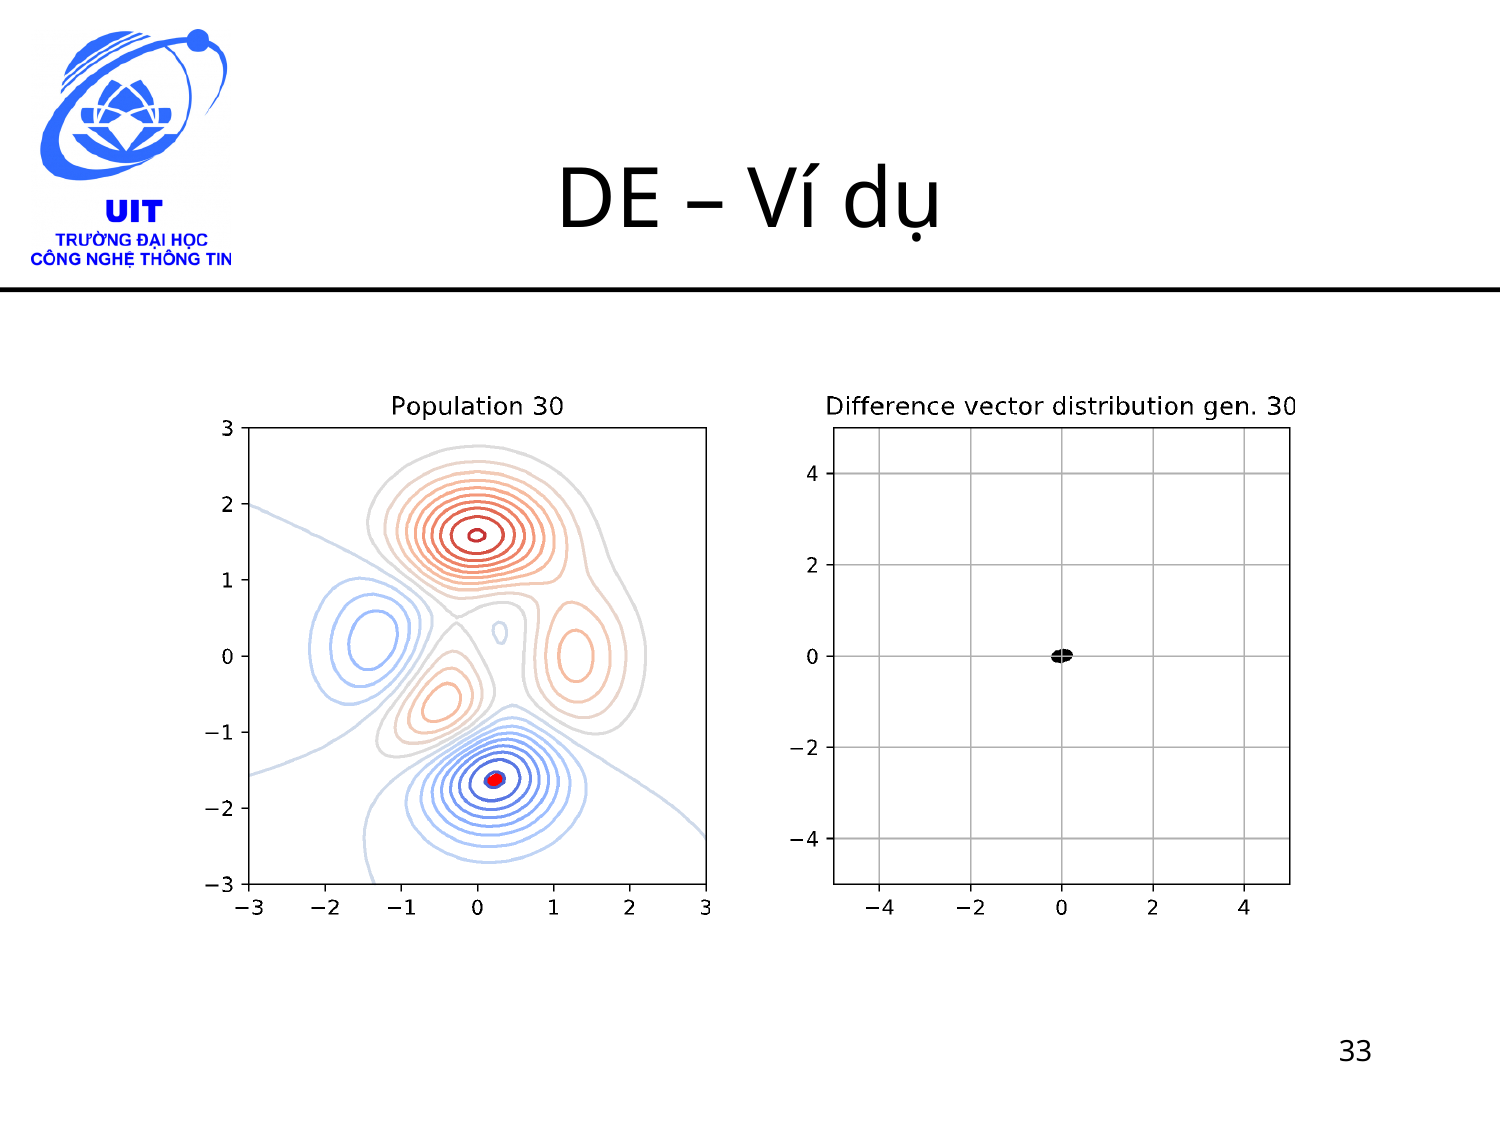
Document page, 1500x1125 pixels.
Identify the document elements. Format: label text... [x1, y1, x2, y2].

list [202, 396, 710, 916]
slide_number ‹#› [1074, 1025, 1388, 1100]
picture [788, 396, 1296, 916]
title DE – Ví dụ [112, 99, 1388, 288]
picture [31, 29, 231, 268]
